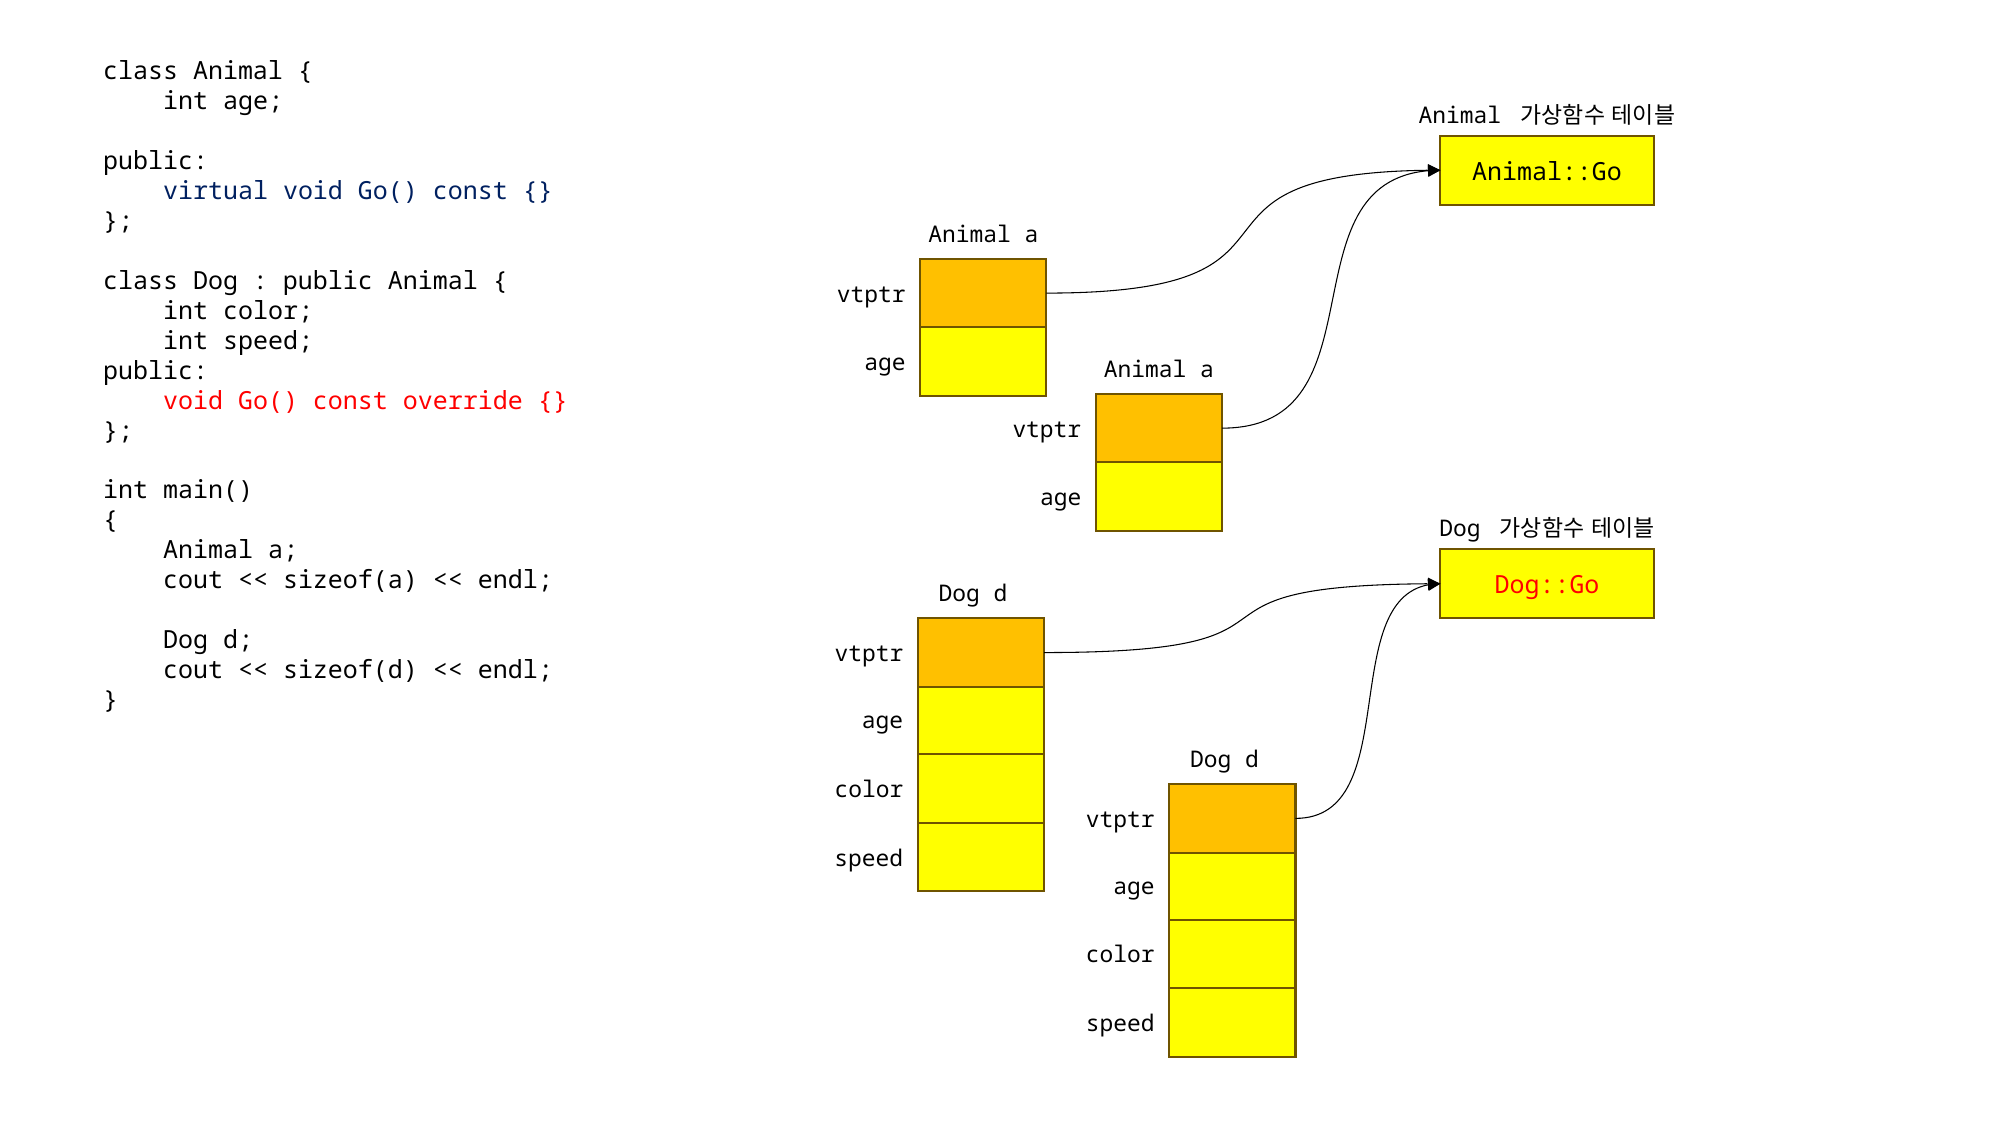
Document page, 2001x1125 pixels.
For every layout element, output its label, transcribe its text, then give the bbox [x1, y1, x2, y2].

text_box age [1056, 863, 1170, 906]
text_box color [1030, 932, 1170, 975]
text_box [1295, 583, 1441, 819]
text_box class Animal { int age; public: virtual void Go() const {} }; class Dog : public Animal { int color; int speed; public: void Go() const override {} }; int main() { Animal a; cout << sizeof(a) << endl; Dog d; cout << sizeof(d) << endl; } [88, 47, 692, 721]
text_box Animal::Go [1439, 136, 1655, 206]
text_box color [779, 766, 918, 809]
text_box [919, 326, 1047, 397]
text_box [1095, 393, 1223, 461]
text_box [1095, 461, 1223, 532]
text_box speed [1024, 1001, 1170, 1044]
text_box Animal a [909, 212, 1046, 255]
text_box Dog 가상함수 테이블 [1395, 506, 1699, 549]
text_box speed [773, 835, 918, 878]
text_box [1046, 170, 1222, 294]
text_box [1222, 170, 1441, 429]
text_box Dog d [1151, 736, 1295, 780]
text_box [1168, 919, 1297, 987]
text_box vtptr [805, 631, 918, 674]
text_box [1044, 583, 1295, 653]
text_box vtptr [807, 271, 921, 314]
text_box [1168, 854, 1297, 919]
text_box [1168, 783, 1297, 854]
text_box age [807, 339, 921, 383]
text_box age [805, 697, 918, 741]
text_box [917, 753, 1045, 822]
text_box Animal a [1085, 347, 1222, 390]
text_box [1168, 987, 1297, 1058]
text_box Dog d [899, 571, 1047, 614]
text_box [917, 688, 1045, 753]
text_box vtptr [983, 406, 1096, 449]
text_box age [983, 474, 1096, 518]
text_box Dog::Go [1439, 549, 1655, 619]
text_box Animal 가상함수 테이블 [1395, 92, 1699, 136]
text_box [917, 822, 1045, 892]
text_box vtptr [1056, 797, 1170, 840]
text_box [917, 617, 1045, 688]
text_box [919, 258, 1047, 326]
